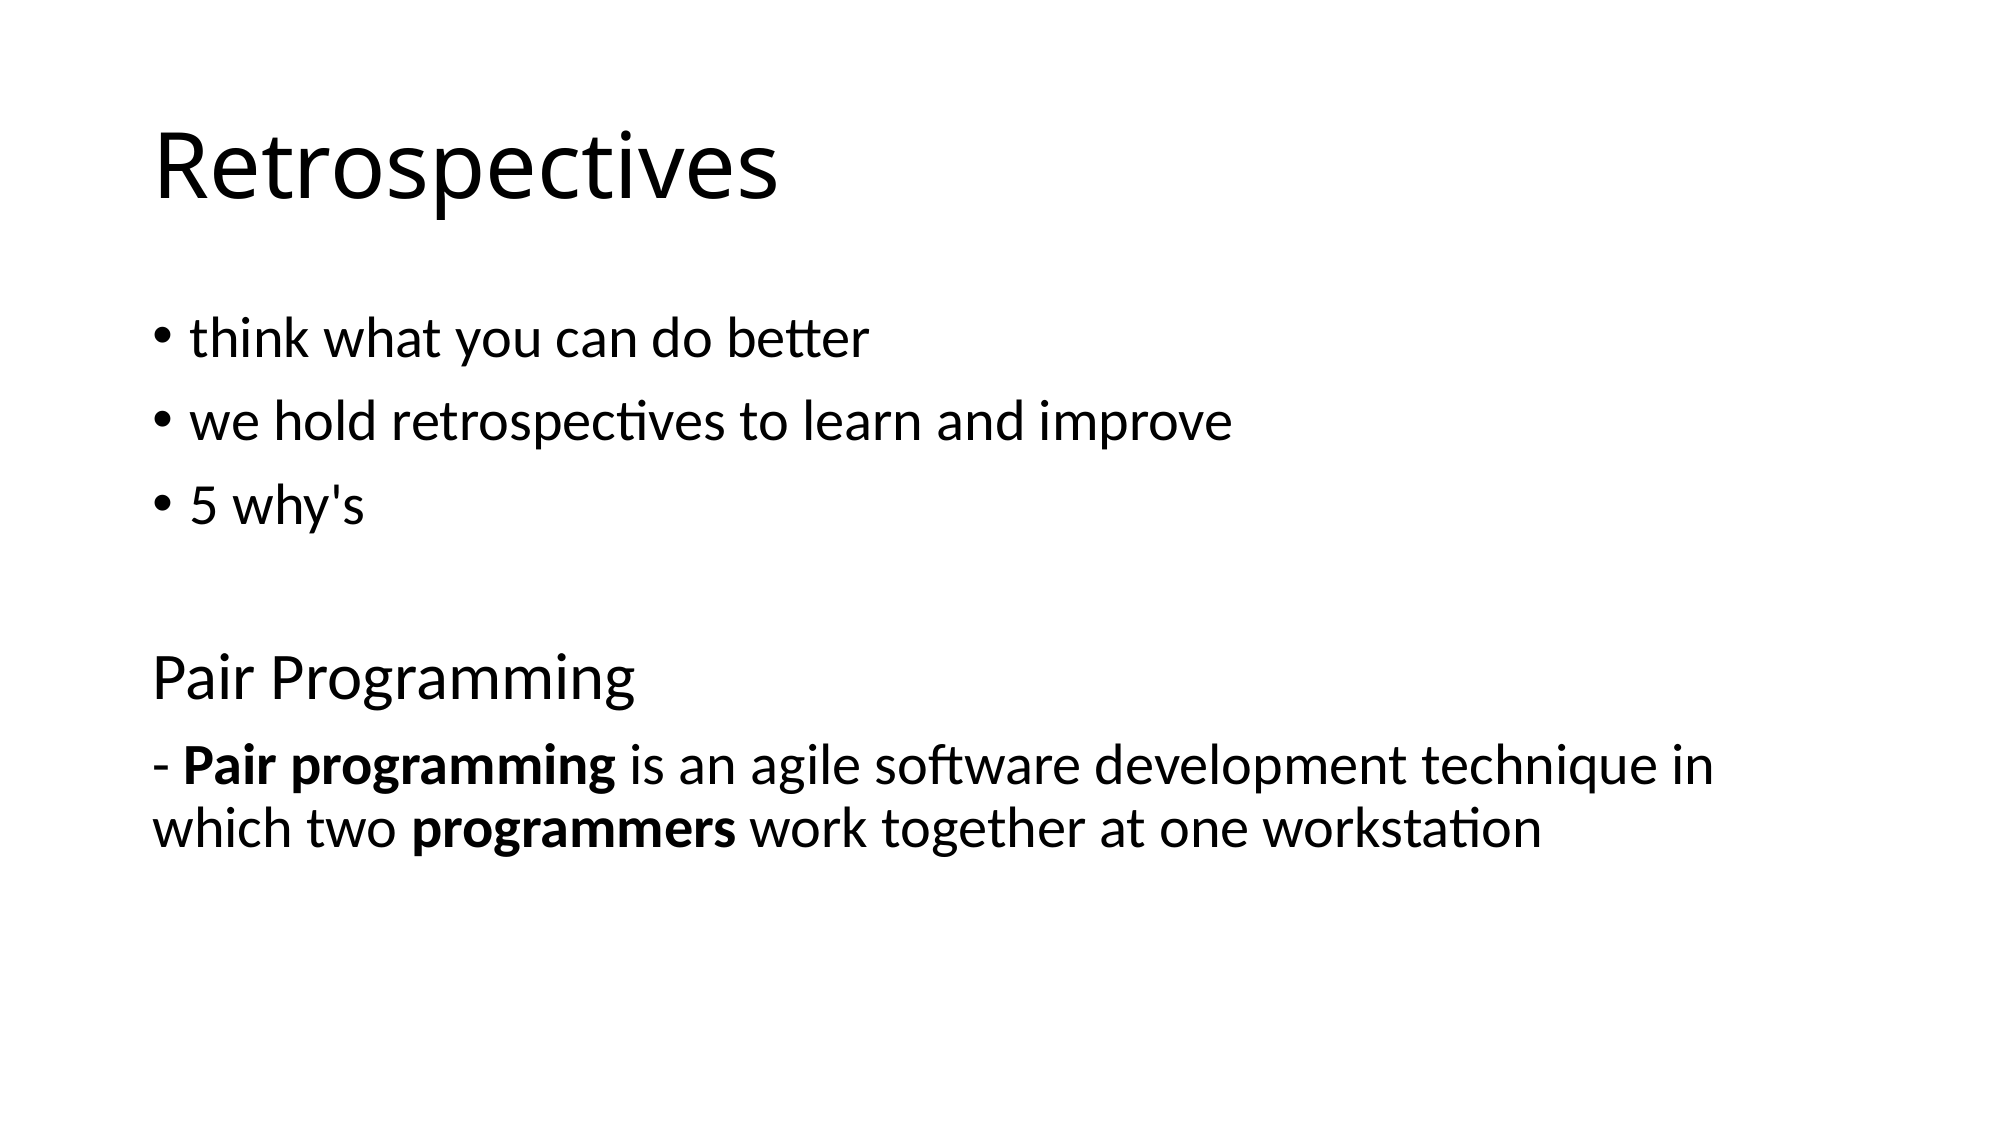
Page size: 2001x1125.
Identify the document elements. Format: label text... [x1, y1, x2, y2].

title Retrospectives [137, 59, 1863, 278]
list think what you can do better we hold retrospectives to learn and improve 5 why's Pair Programming - Pair programming is an agile software development technique in which two programmers work together at one workstation [137, 299, 1863, 1014]
